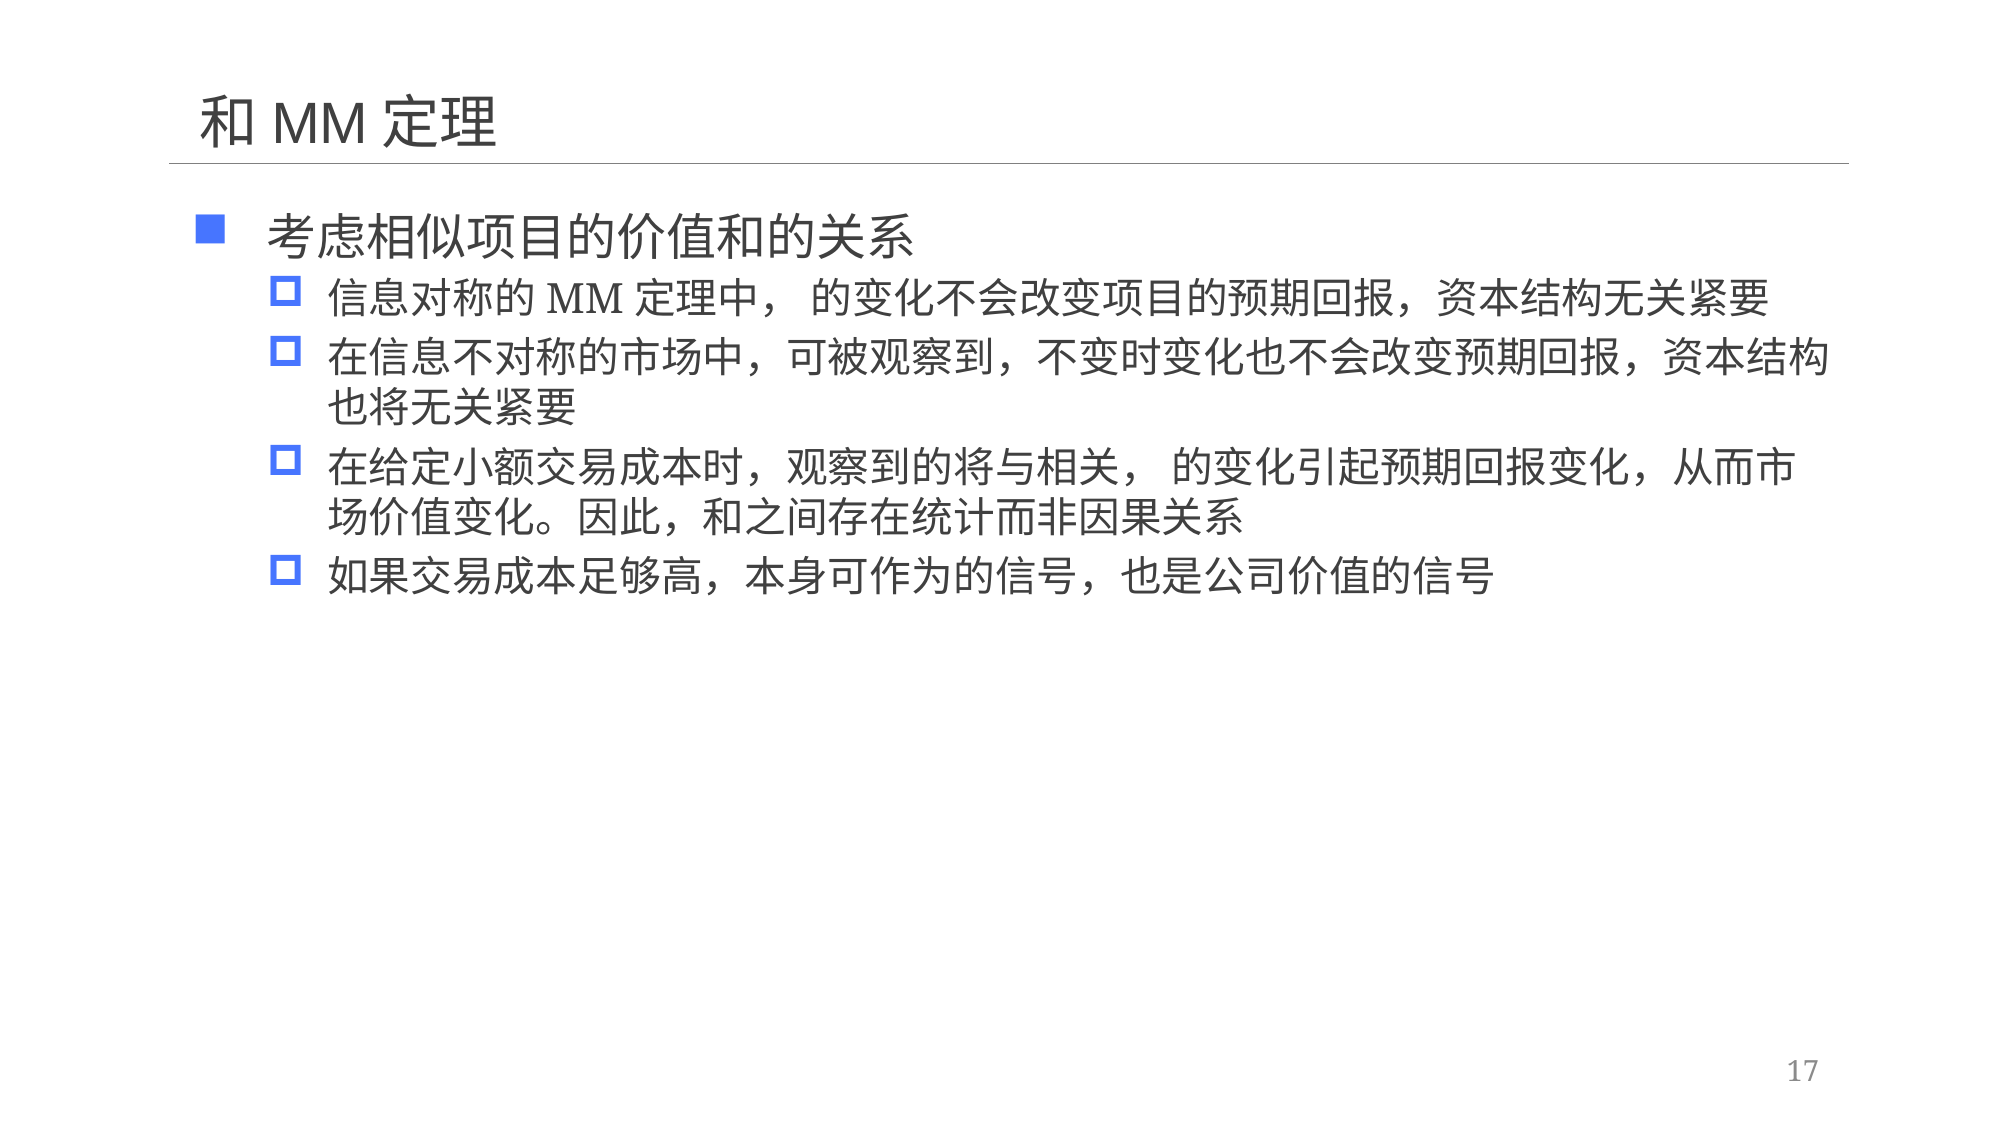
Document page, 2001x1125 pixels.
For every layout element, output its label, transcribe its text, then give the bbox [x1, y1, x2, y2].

slide_number 17 [1479, 1042, 1835, 1103]
